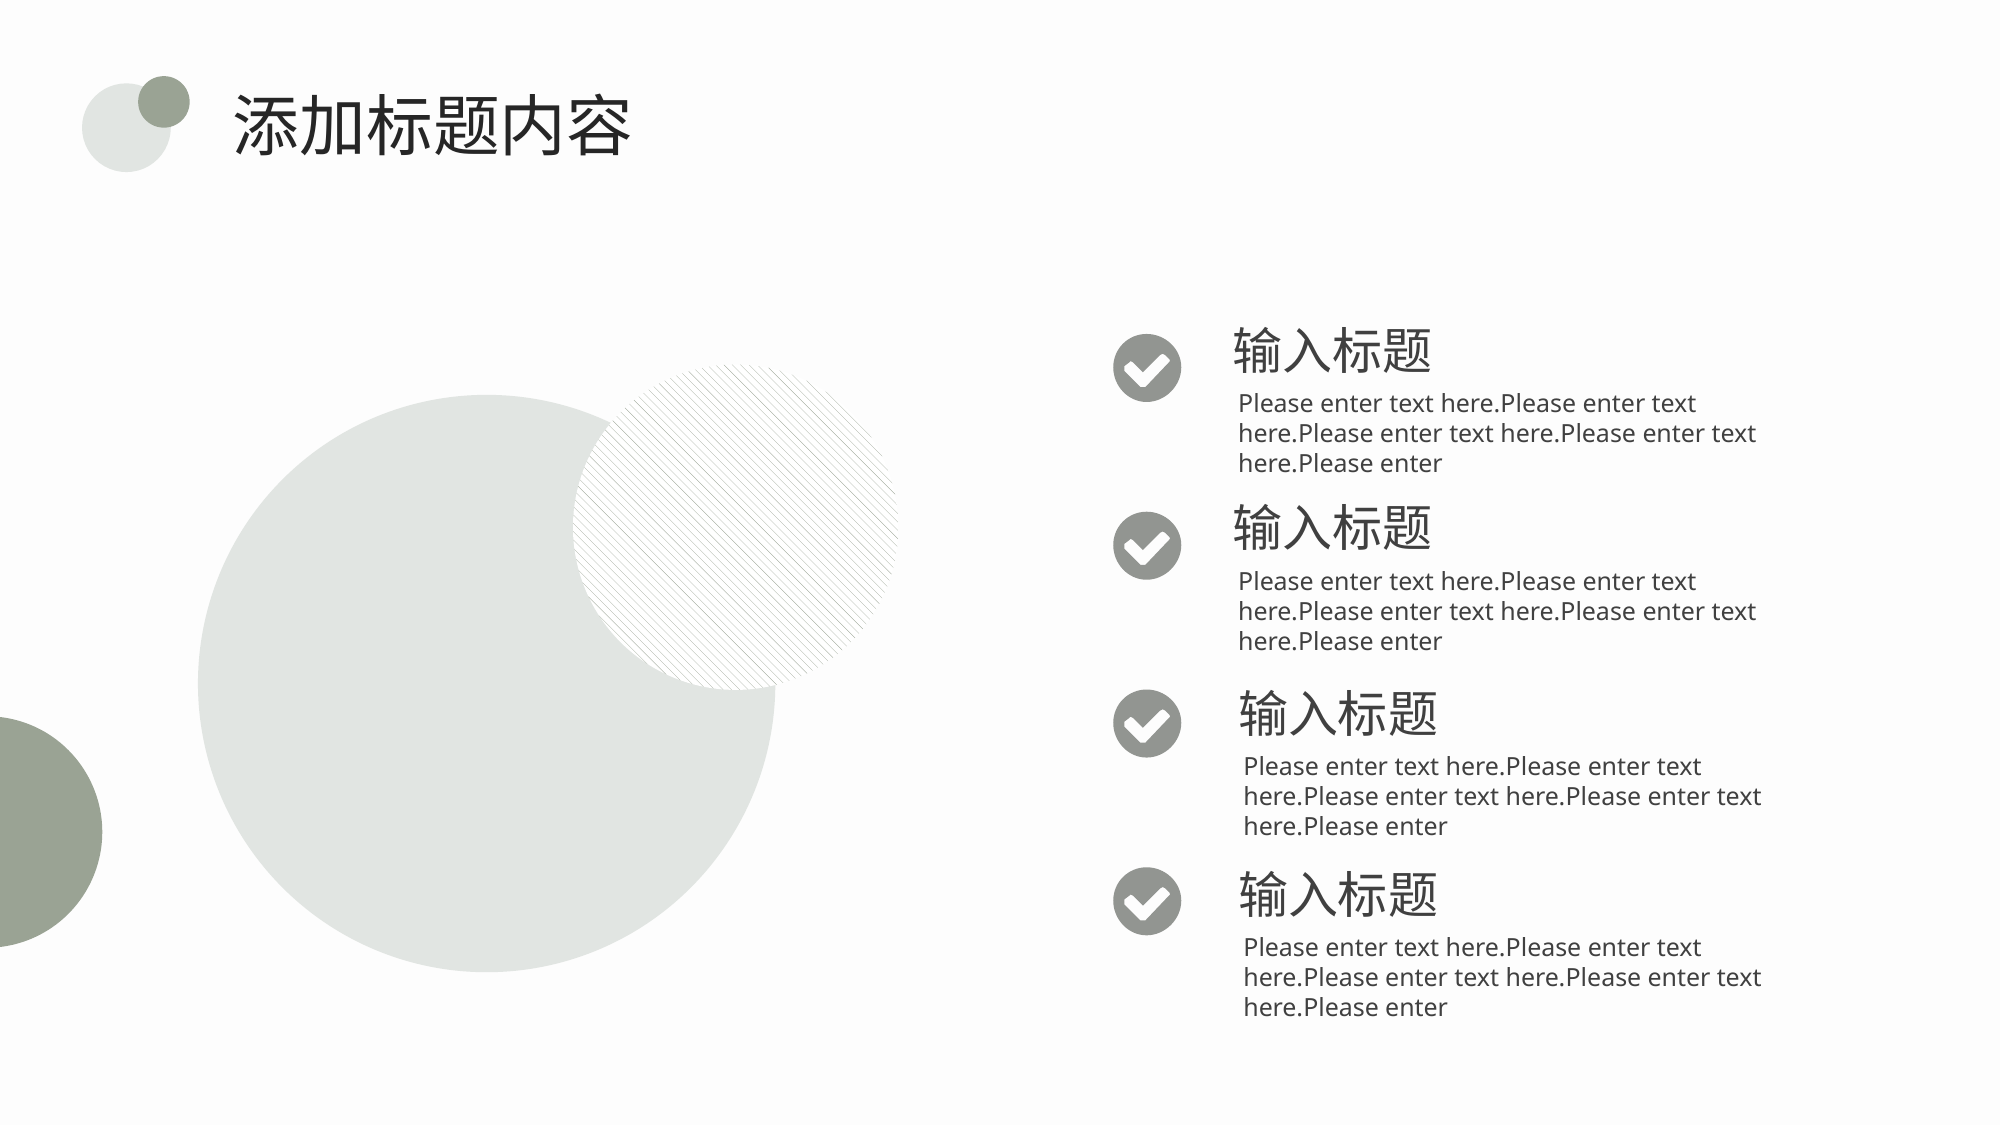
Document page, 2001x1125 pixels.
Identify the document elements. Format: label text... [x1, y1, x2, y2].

text_box 添加标题内容 [218, 76, 649, 171]
text_box [196, 393, 777, 974]
text_box Please enter text here.Please enter text here.Please enter text here.Please enter text here.Please enter [1228, 931, 1845, 1029]
text_box [1113, 867, 1182, 936]
text_box 输入标题 [1223, 675, 1916, 750]
text_box 输入标题 [1223, 855, 1916, 931]
text_box Please enter text here.Please enter text here.Please enter text here.Please enter text here.Please enter [1223, 387, 1840, 485]
text_box [1113, 333, 1182, 402]
text_box [0, 715, 104, 949]
text_box [571, 363, 900, 691]
text_box 输入标题 [1218, 489, 1911, 565]
text_box Please enter text here.Please enter text here.Please enter text here.Please enter text here.Please enter [1223, 565, 1840, 663]
text_box [1113, 689, 1182, 758]
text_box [81, 76, 190, 172]
text_box Please enter text here.Please enter text here.Please enter text here.Please enter text here.Please enter [1228, 750, 1845, 849]
text_box 输入标题 [1218, 311, 1911, 387]
text_box [1113, 511, 1182, 580]
